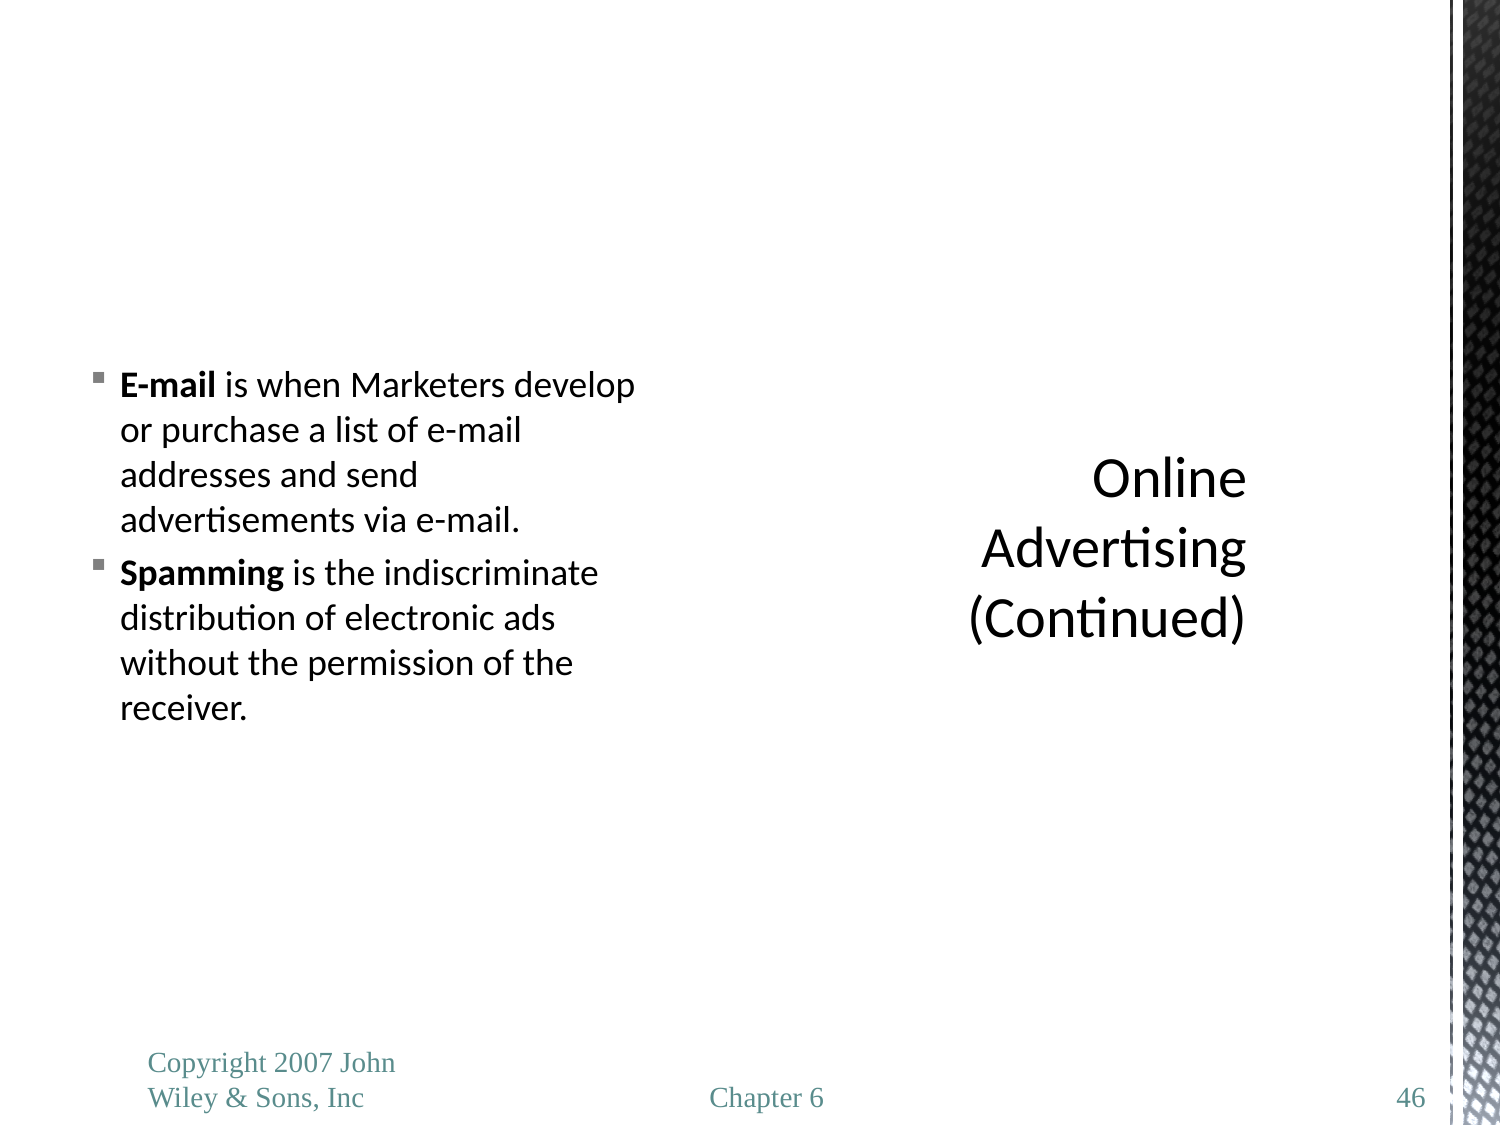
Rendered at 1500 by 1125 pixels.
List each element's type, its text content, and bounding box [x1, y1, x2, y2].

text_box Chapter 6 [513, 1046, 1021, 1121]
text_box 46 [1080, 1046, 1441, 1121]
picture [1447, 0, 1500, 1125]
list E-mail is when Marketers develop or purchase a list of e-mail addresses and send advertisements via e-mail. Spamming is the indiscriminate distribution of electronic ads without the permission of the receiver. [75, 75, 675, 1013]
text_box Copyright 2007 John Wiley & Sons, Inc [132, 1045, 446, 1121]
title Online Advertising (Continued) [800, 75, 1263, 1013]
